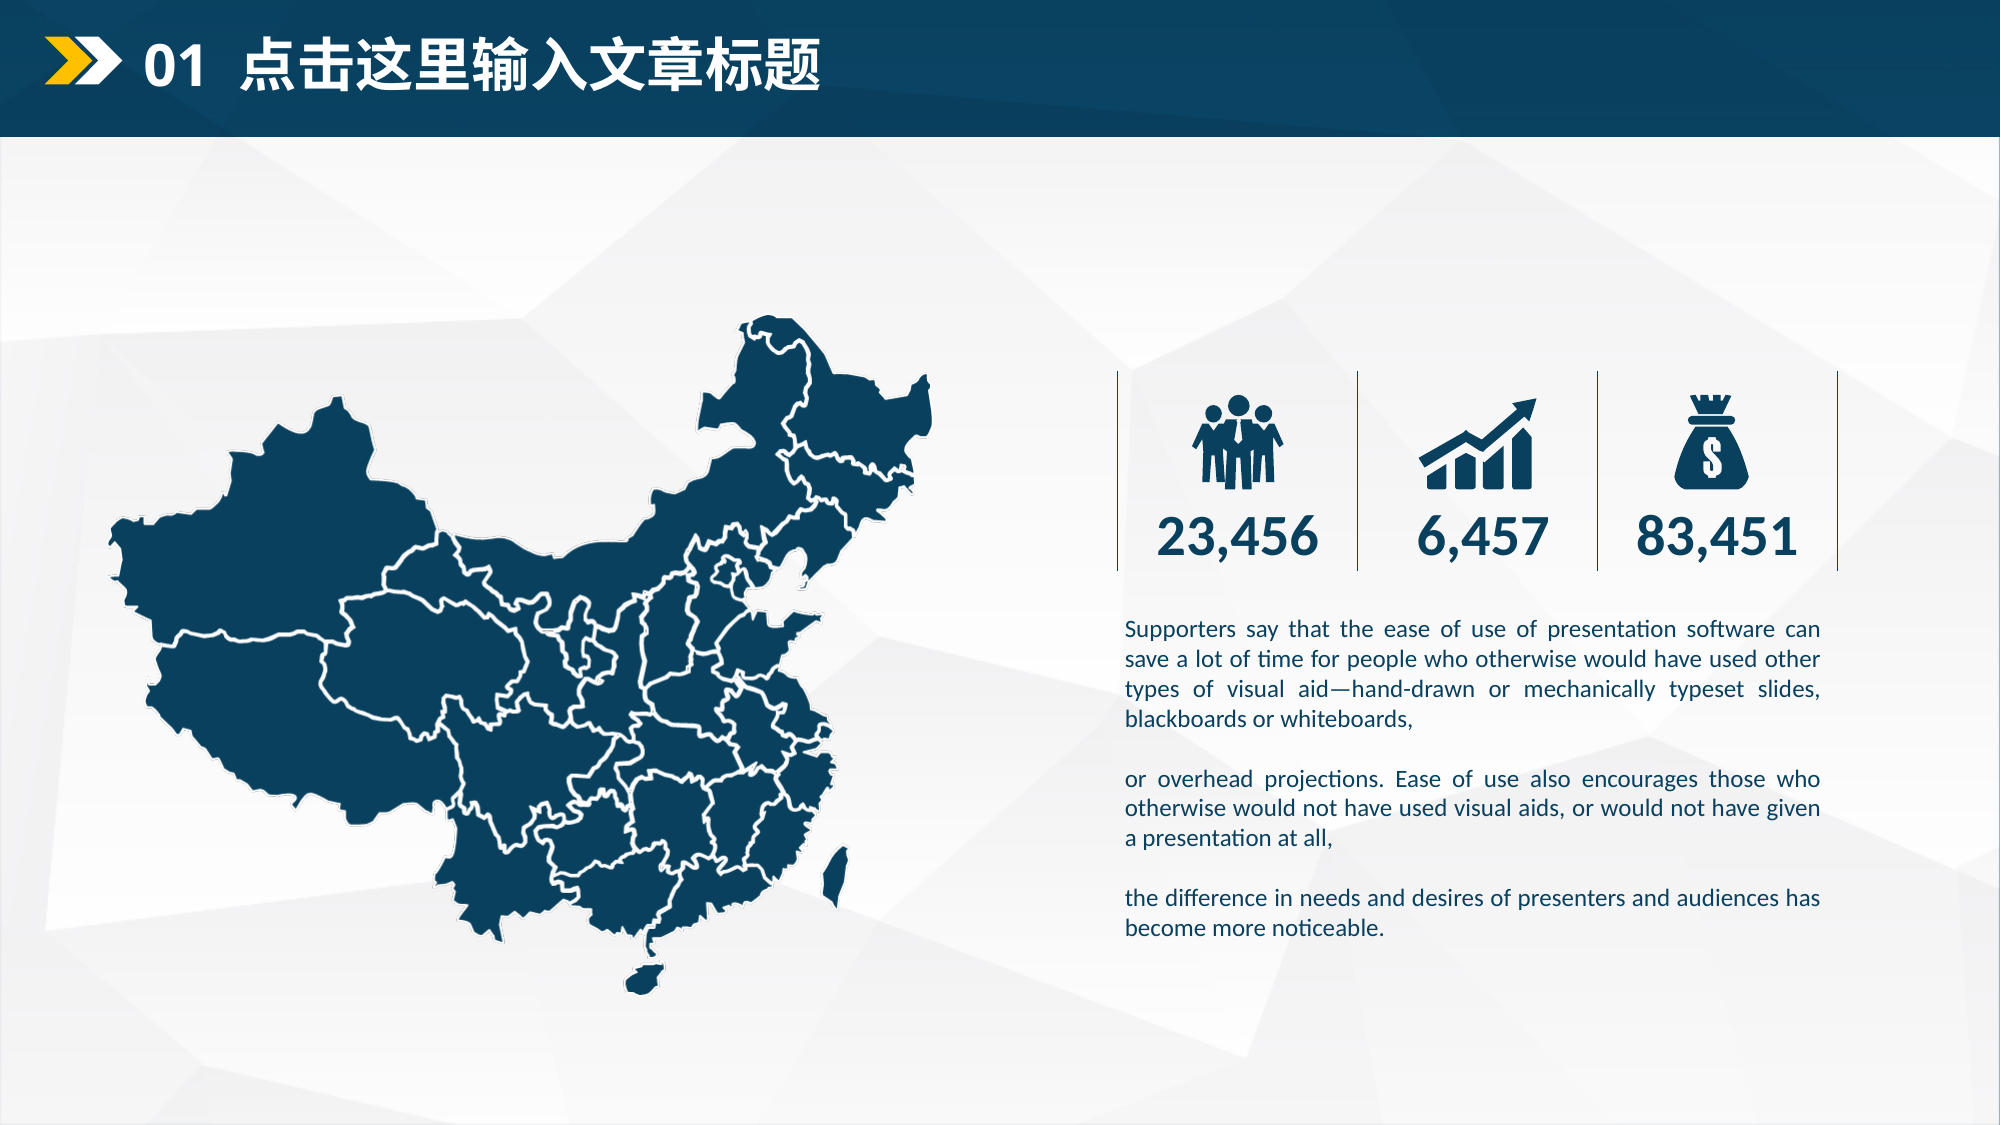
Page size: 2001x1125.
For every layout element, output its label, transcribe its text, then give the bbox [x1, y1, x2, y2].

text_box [44, 36, 123, 85]
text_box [1117, 370, 1838, 576]
text_box Supporters say that the ease of use of presentation software can save a lot of time for people who otherwise would have used other types of visual aid—hand-drawn or mechanically typeset slides, blackboards or whiteboards, or overhead projections. Ease of use also encourages those who otherwise would not have used visual aids, or would not have given a presentation at all, the difference in needs and desires of presenters and audiences has become more noticeable. [1110, 604, 1838, 950]
picture [0, 0, 2000, 1125]
text_box 01 点击这里输入文章标题 [128, 21, 837, 106]
